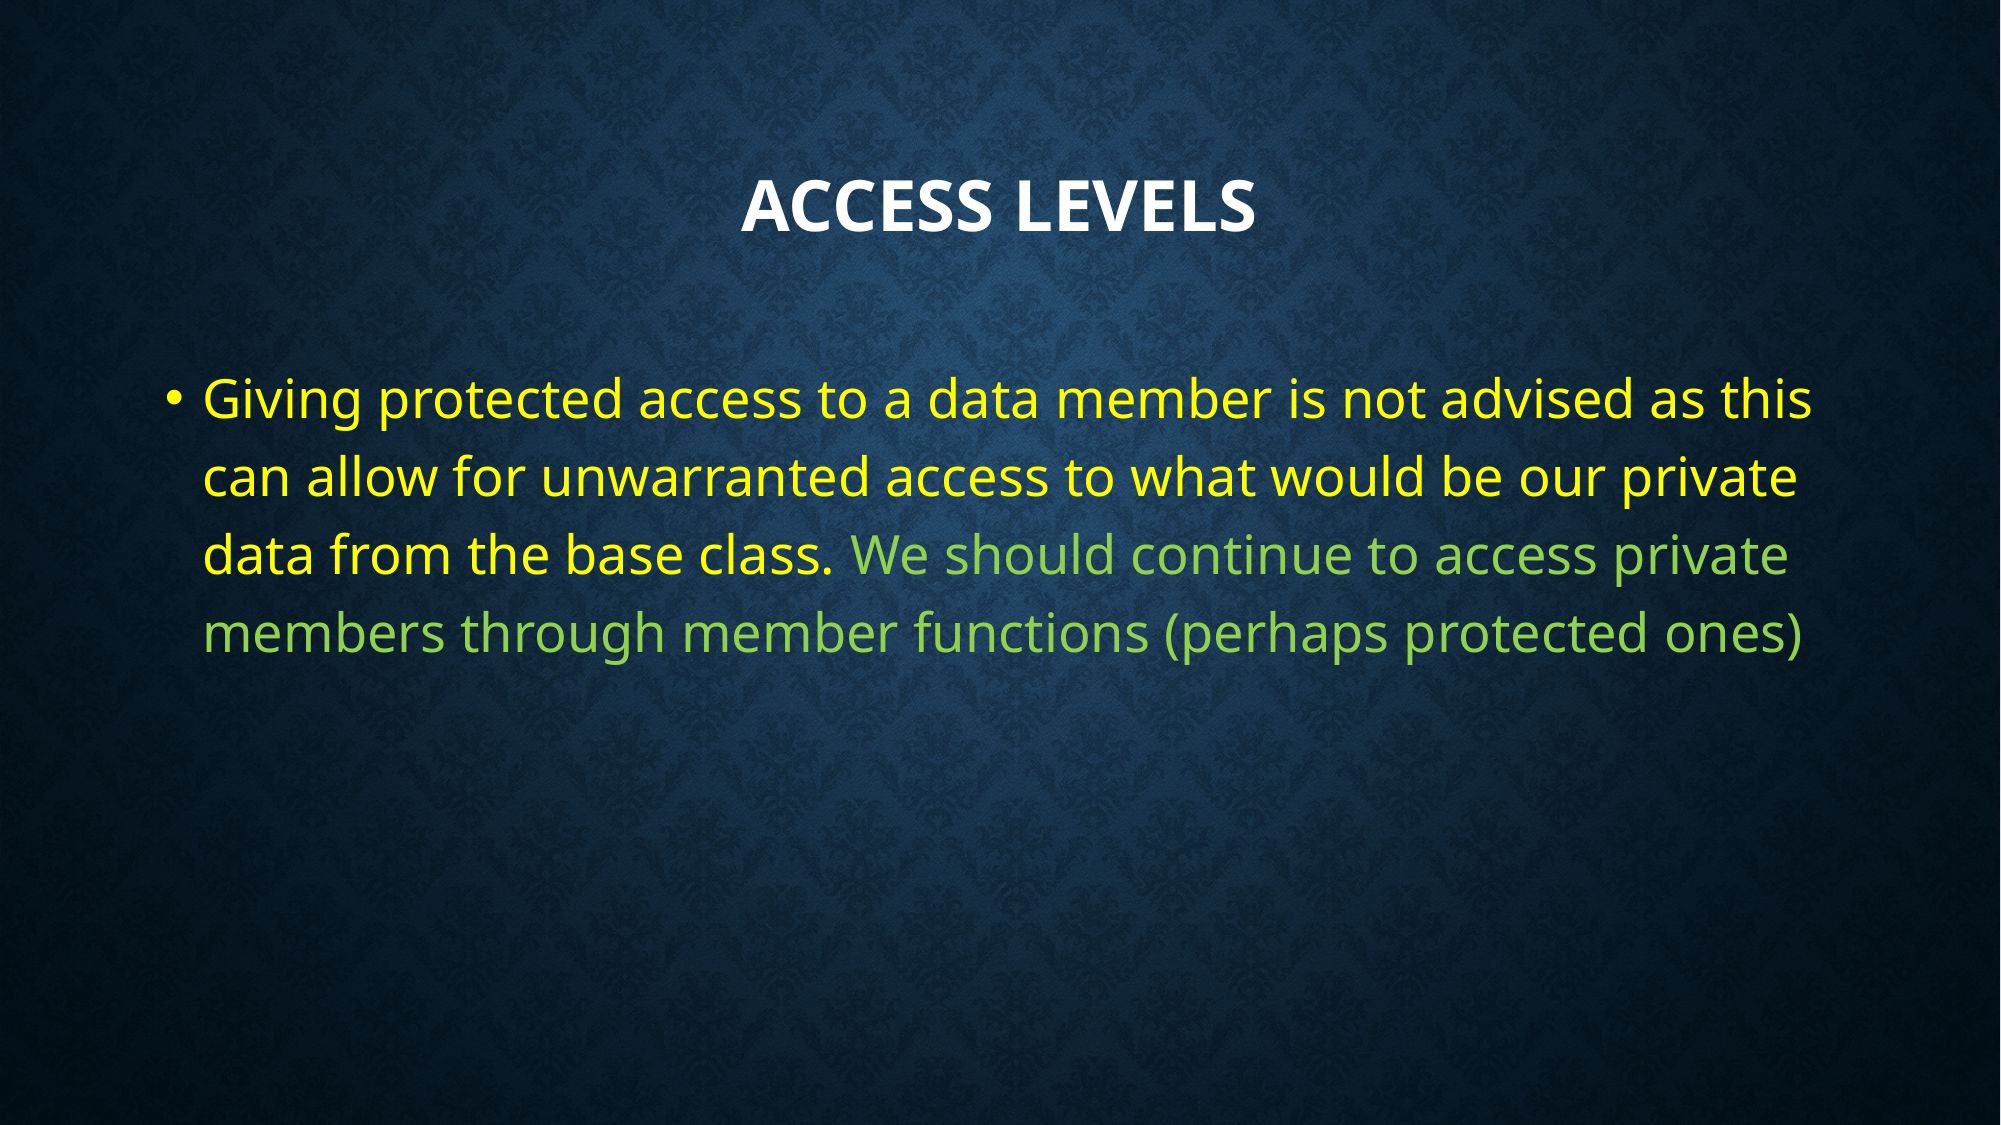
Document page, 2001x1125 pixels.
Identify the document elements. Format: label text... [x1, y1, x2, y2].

title Access Levels [149, 99, 1849, 318]
list Giving protected access to a data member is not advised as this can allow for unwarranted access to what would be our private data from the base class. We should continue to access private members through member functions (perhaps protected ones) [149, 343, 1849, 950]
